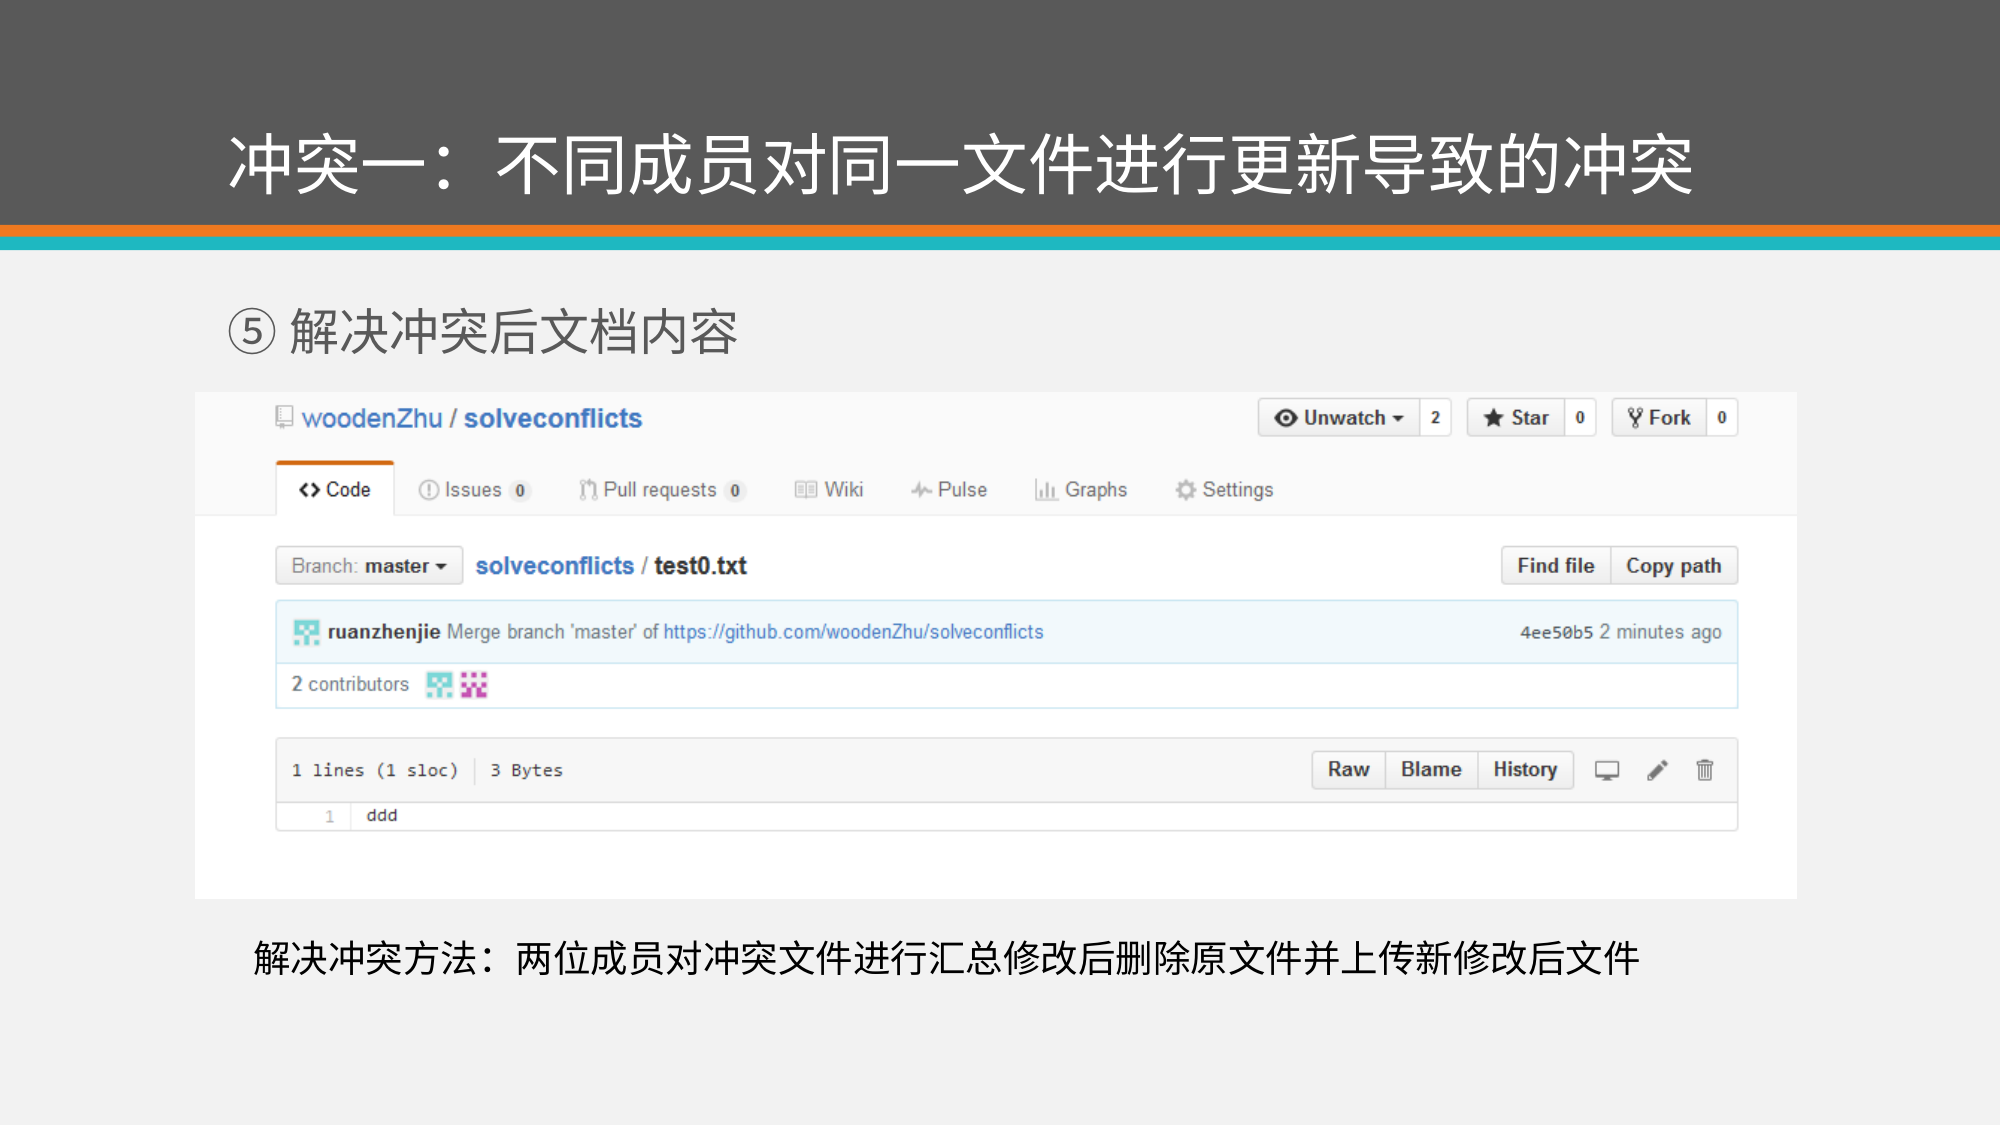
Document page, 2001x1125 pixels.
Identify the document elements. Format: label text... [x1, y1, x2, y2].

list ⑤解决冲突后文档内容 [212, 899, 1788, 1013]
text_box 解决冲突方法：两位成员对冲突文件进行汇总修改后删除原文件并上传新修改后文件 [238, 927, 1794, 988]
list ⑤解决冲突后文档内容 [212, 299, 1788, 392]
picture [195, 392, 1797, 899]
title 冲突一：不同成员对同一文件进行更新导致的冲突 [212, 41, 1788, 212]
